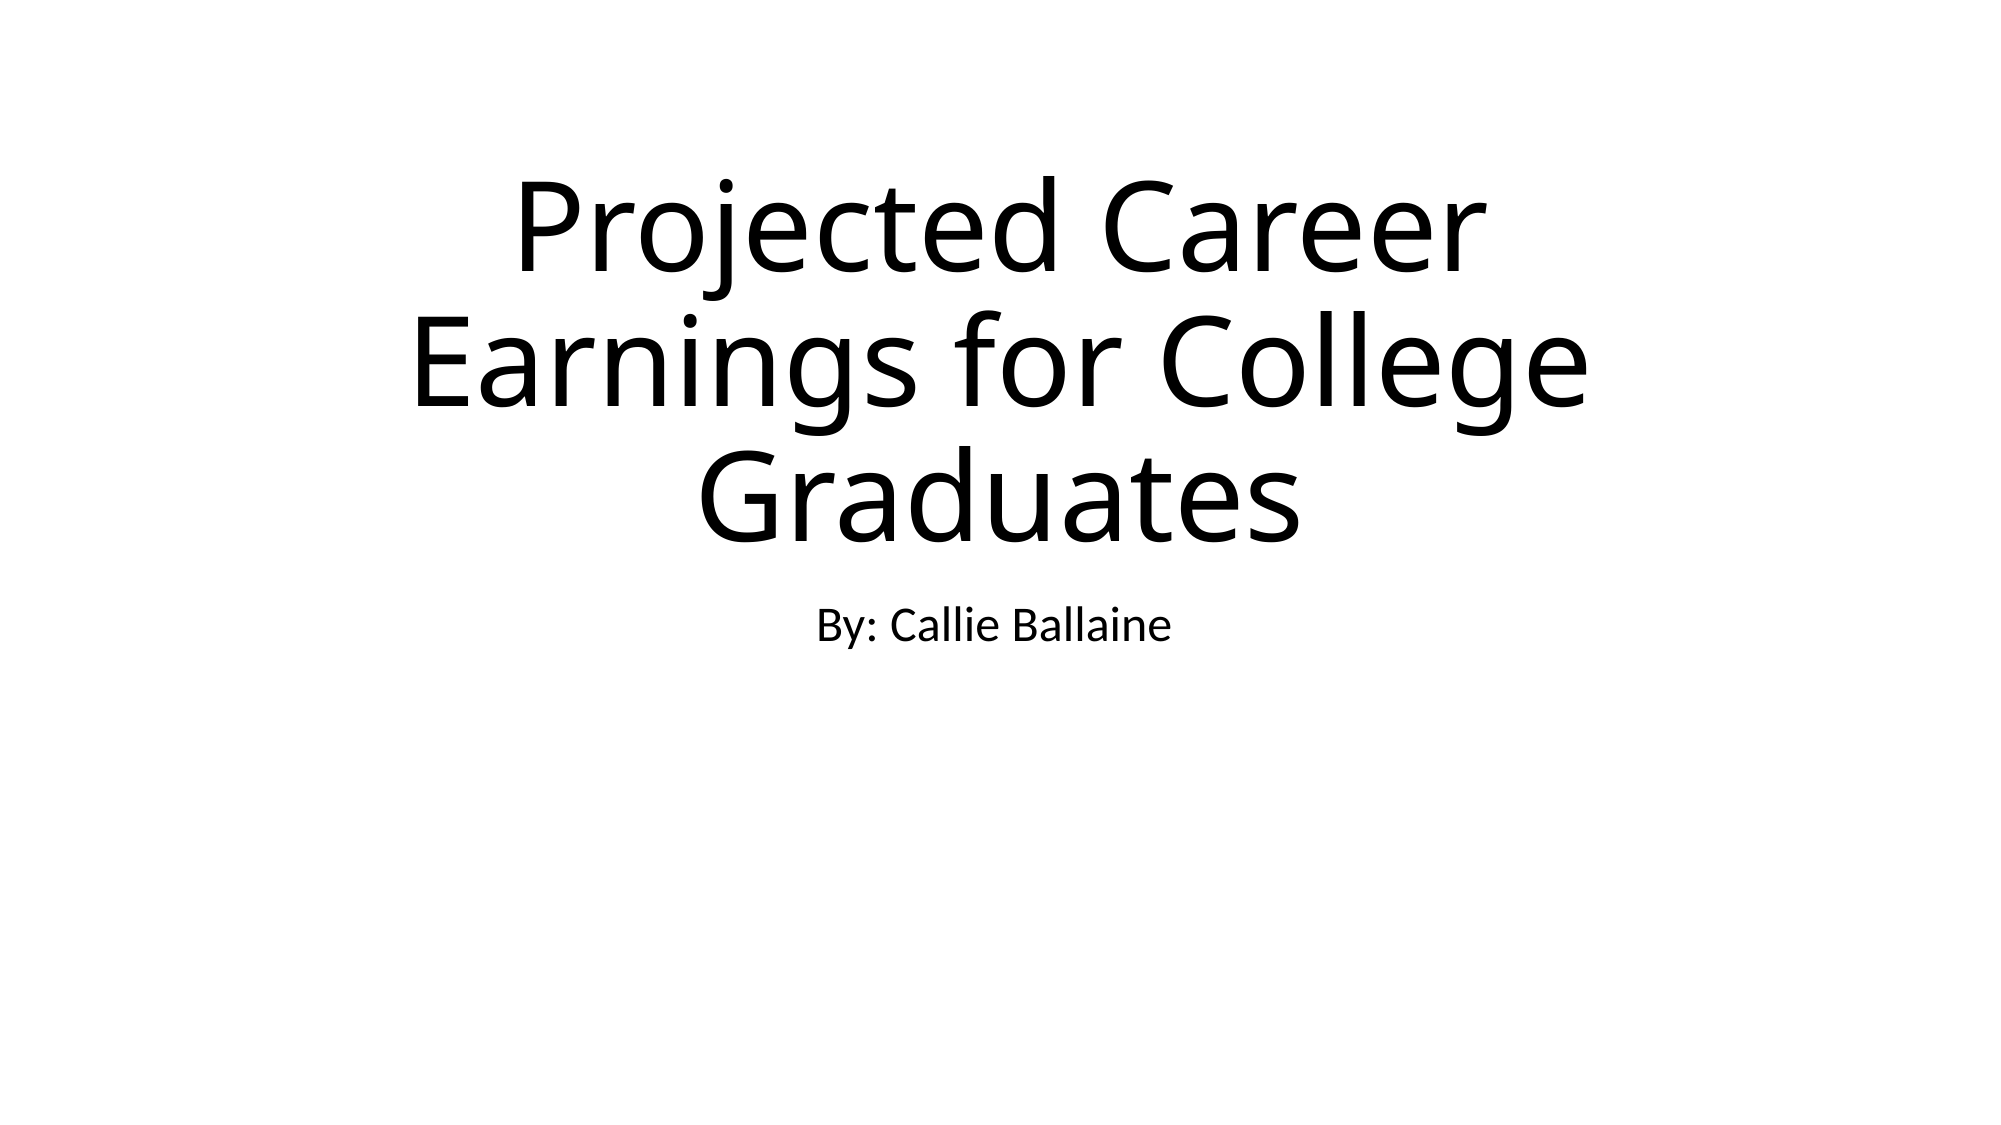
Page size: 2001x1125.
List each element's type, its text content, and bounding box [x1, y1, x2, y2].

title Projected Career Earnings for College Graduates [249, 184, 1750, 576]
subtitle By: Callie Ballaine [249, 590, 1750, 863]
